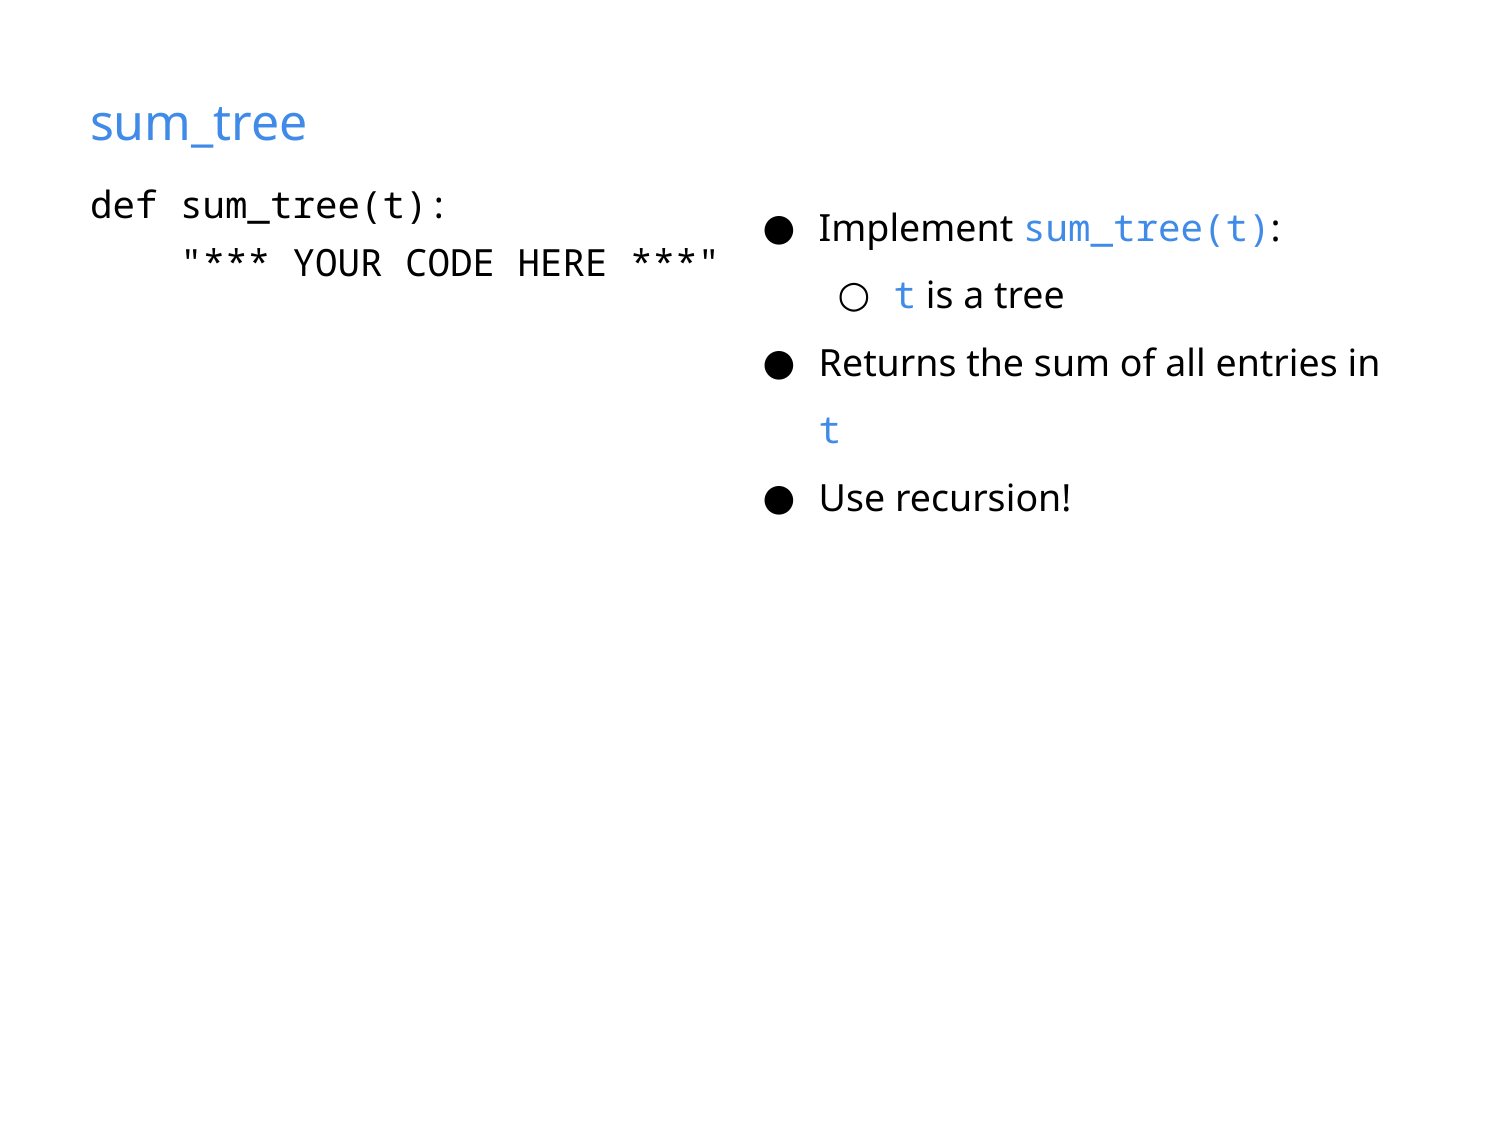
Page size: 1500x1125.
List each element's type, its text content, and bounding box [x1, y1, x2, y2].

list Implement sum_tree(t): t is a tree Returns the sum of all entries in t Use recursion! [728, 165, 1404, 1086]
list def sum_tree(t): "*** YOUR CODE HERE ***" [75, 166, 728, 1046]
title sum_tree [75, 36, 1425, 166]
